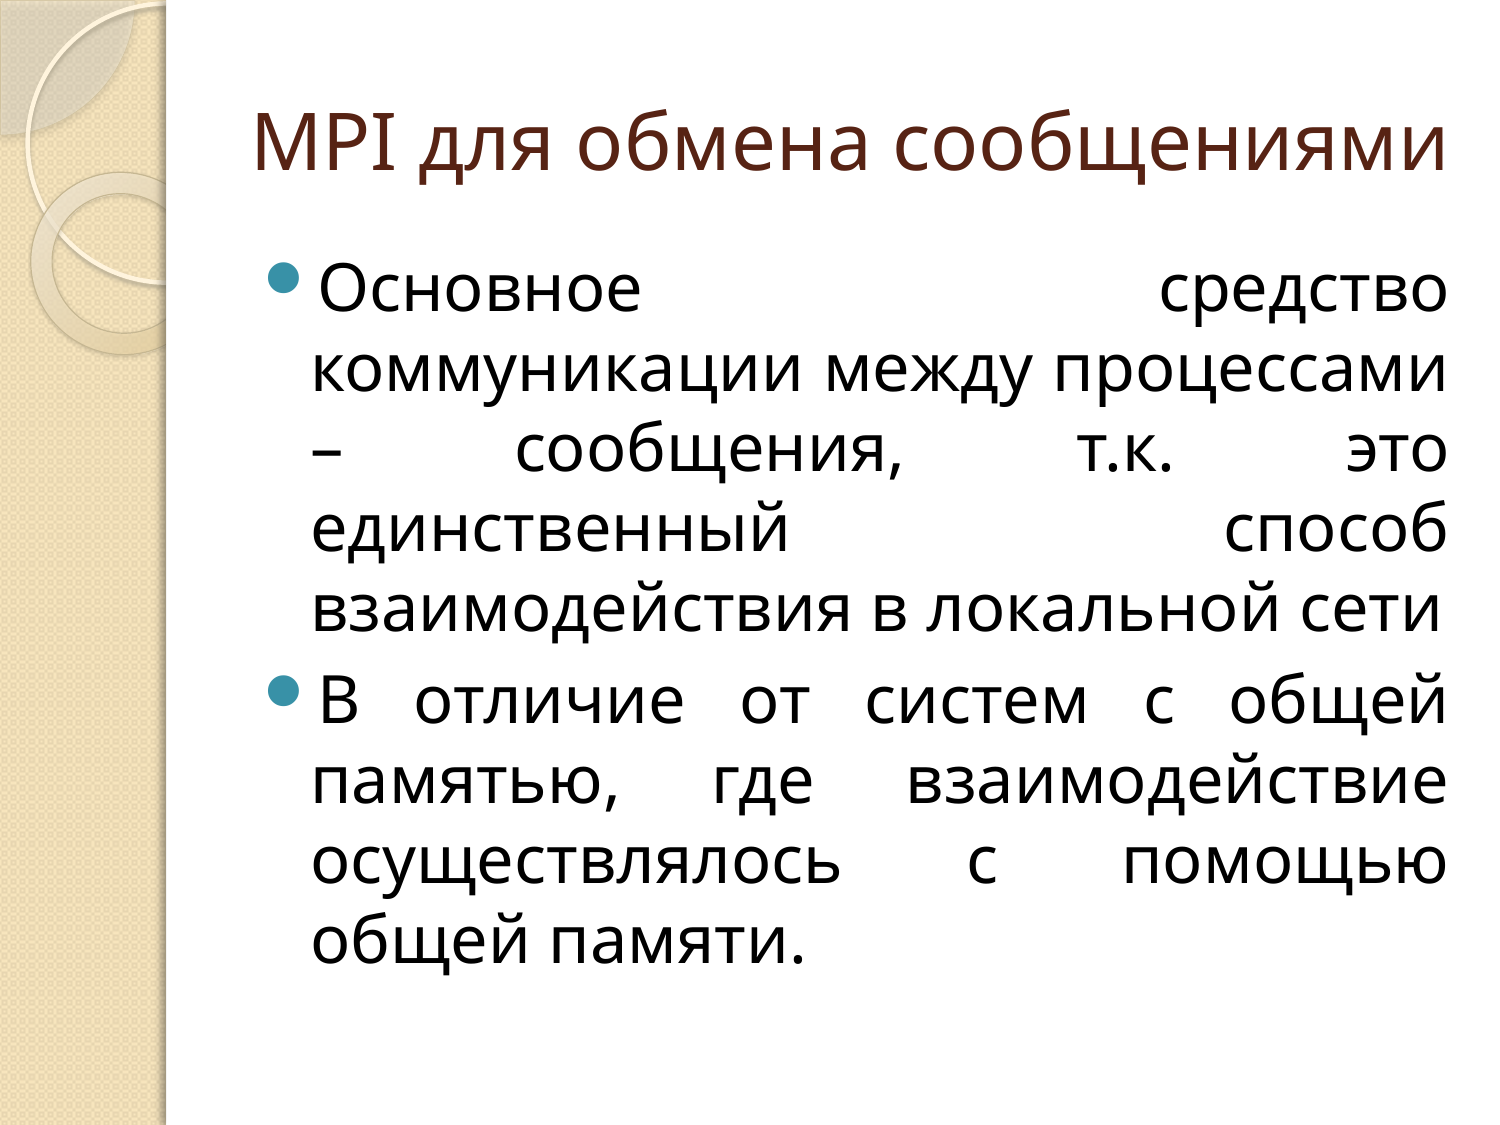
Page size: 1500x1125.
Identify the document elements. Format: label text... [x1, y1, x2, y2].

title MPI для обмена сообщениями [235, 45, 1466, 233]
list Основное средство коммуникации между процессами – сообщения, т.к. это единственный способ взаимодействия в локальной сети В отличие от систем с общей памятью, где взаимодействие осуществлялось с помощью общей памяти. [235, 237, 1466, 1025]
